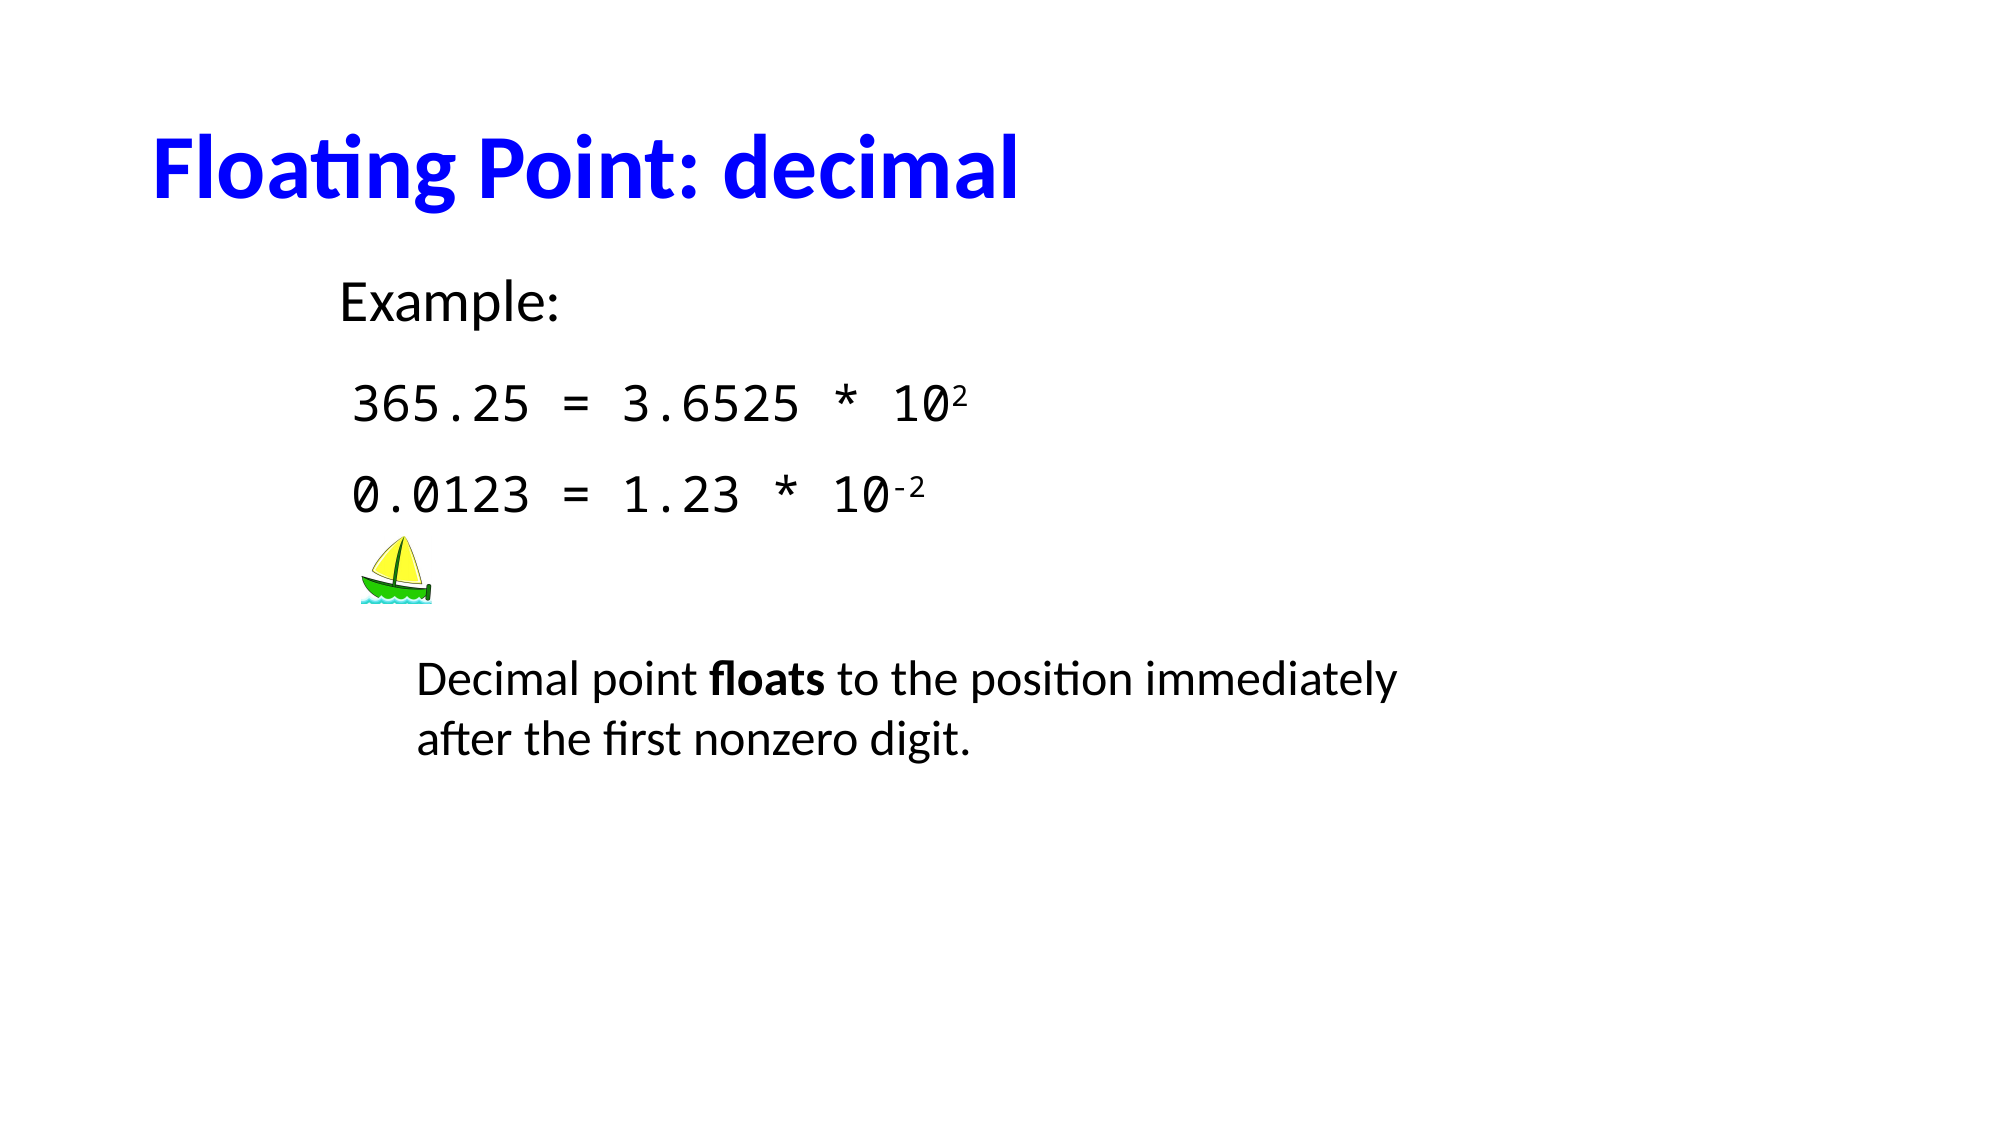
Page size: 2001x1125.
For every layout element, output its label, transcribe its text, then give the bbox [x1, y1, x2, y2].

title Floating Point: decimal [137, 59, 1863, 278]
list Example: [324, 262, 1675, 343]
text_box 365.25 = 3.6525 * 102 0.0123 = 1.23 * 10-2 [336, 363, 1651, 530]
picture [361, 536, 432, 604]
text_box Decimal point floats to the position immediately after the first nonzero digit. [401, 637, 1425, 773]
